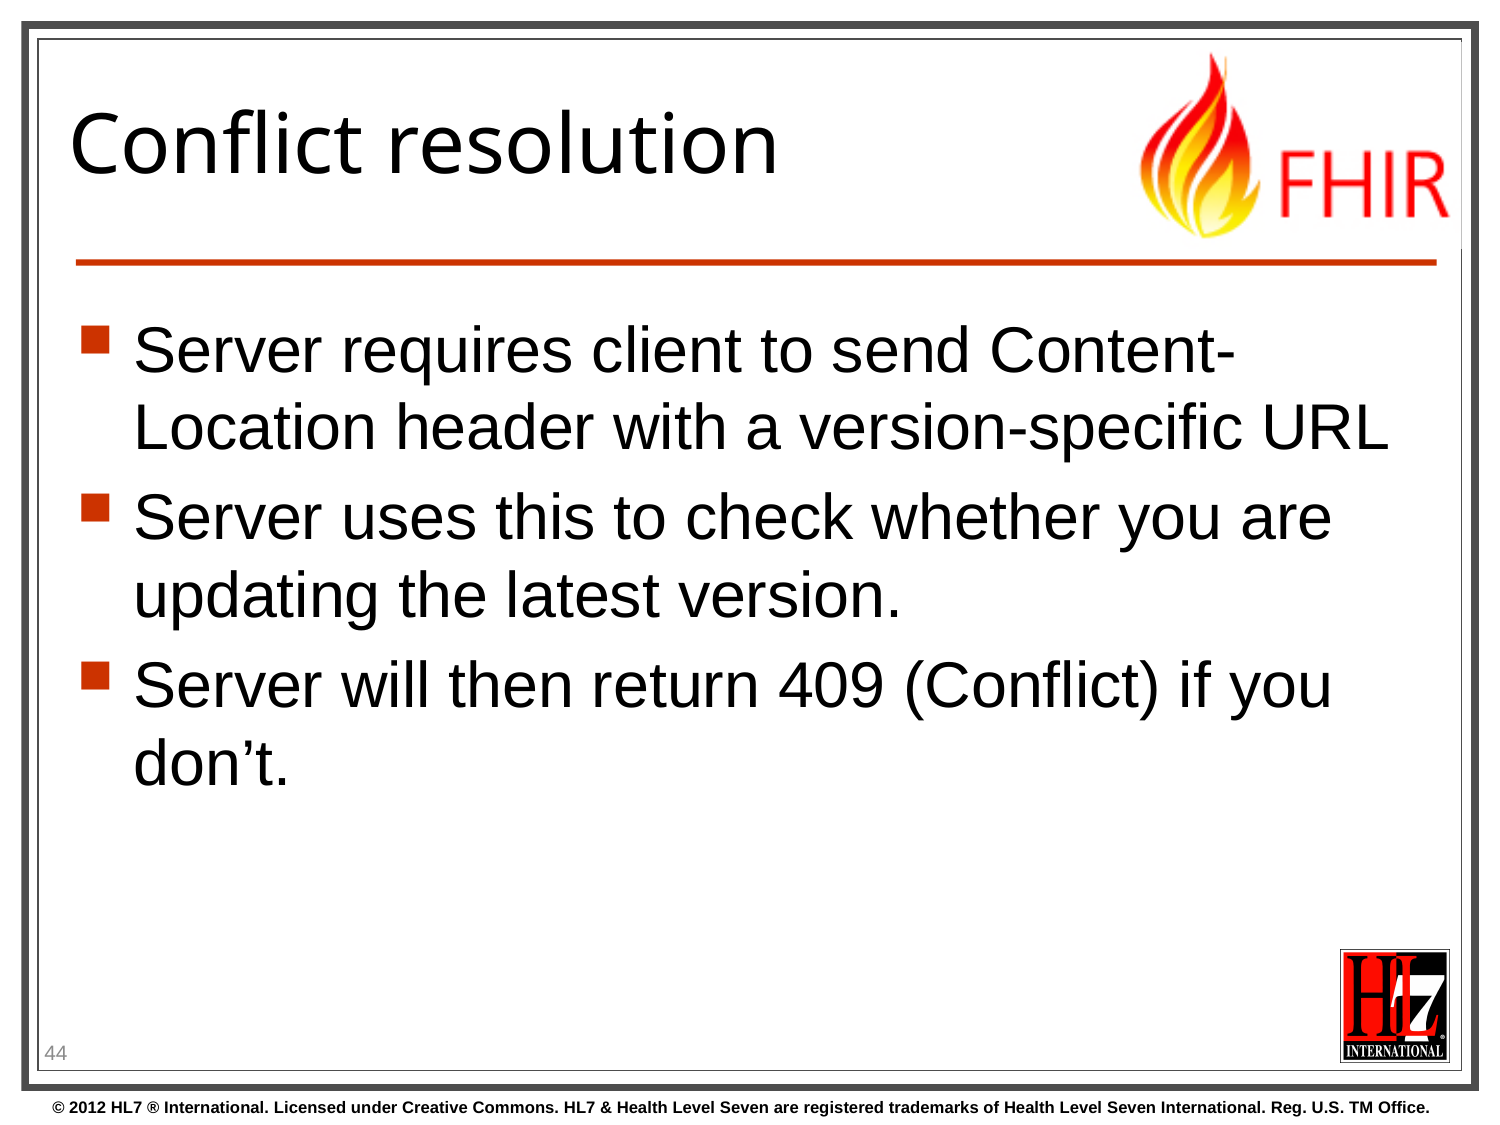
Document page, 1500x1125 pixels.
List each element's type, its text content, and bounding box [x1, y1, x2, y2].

picture [1128, 42, 1462, 249]
slide_number 44 [29, 1034, 148, 1071]
list Server requires client to send Content-Location header with a version-specific URL Server uses this to check whether you are updating the latest version. Server will then return 409 (Conflict) if you don’t. [62, 299, 1438, 1035]
title Conflict resolution [53, 54, 1128, 244]
picture [1340, 949, 1450, 1063]
